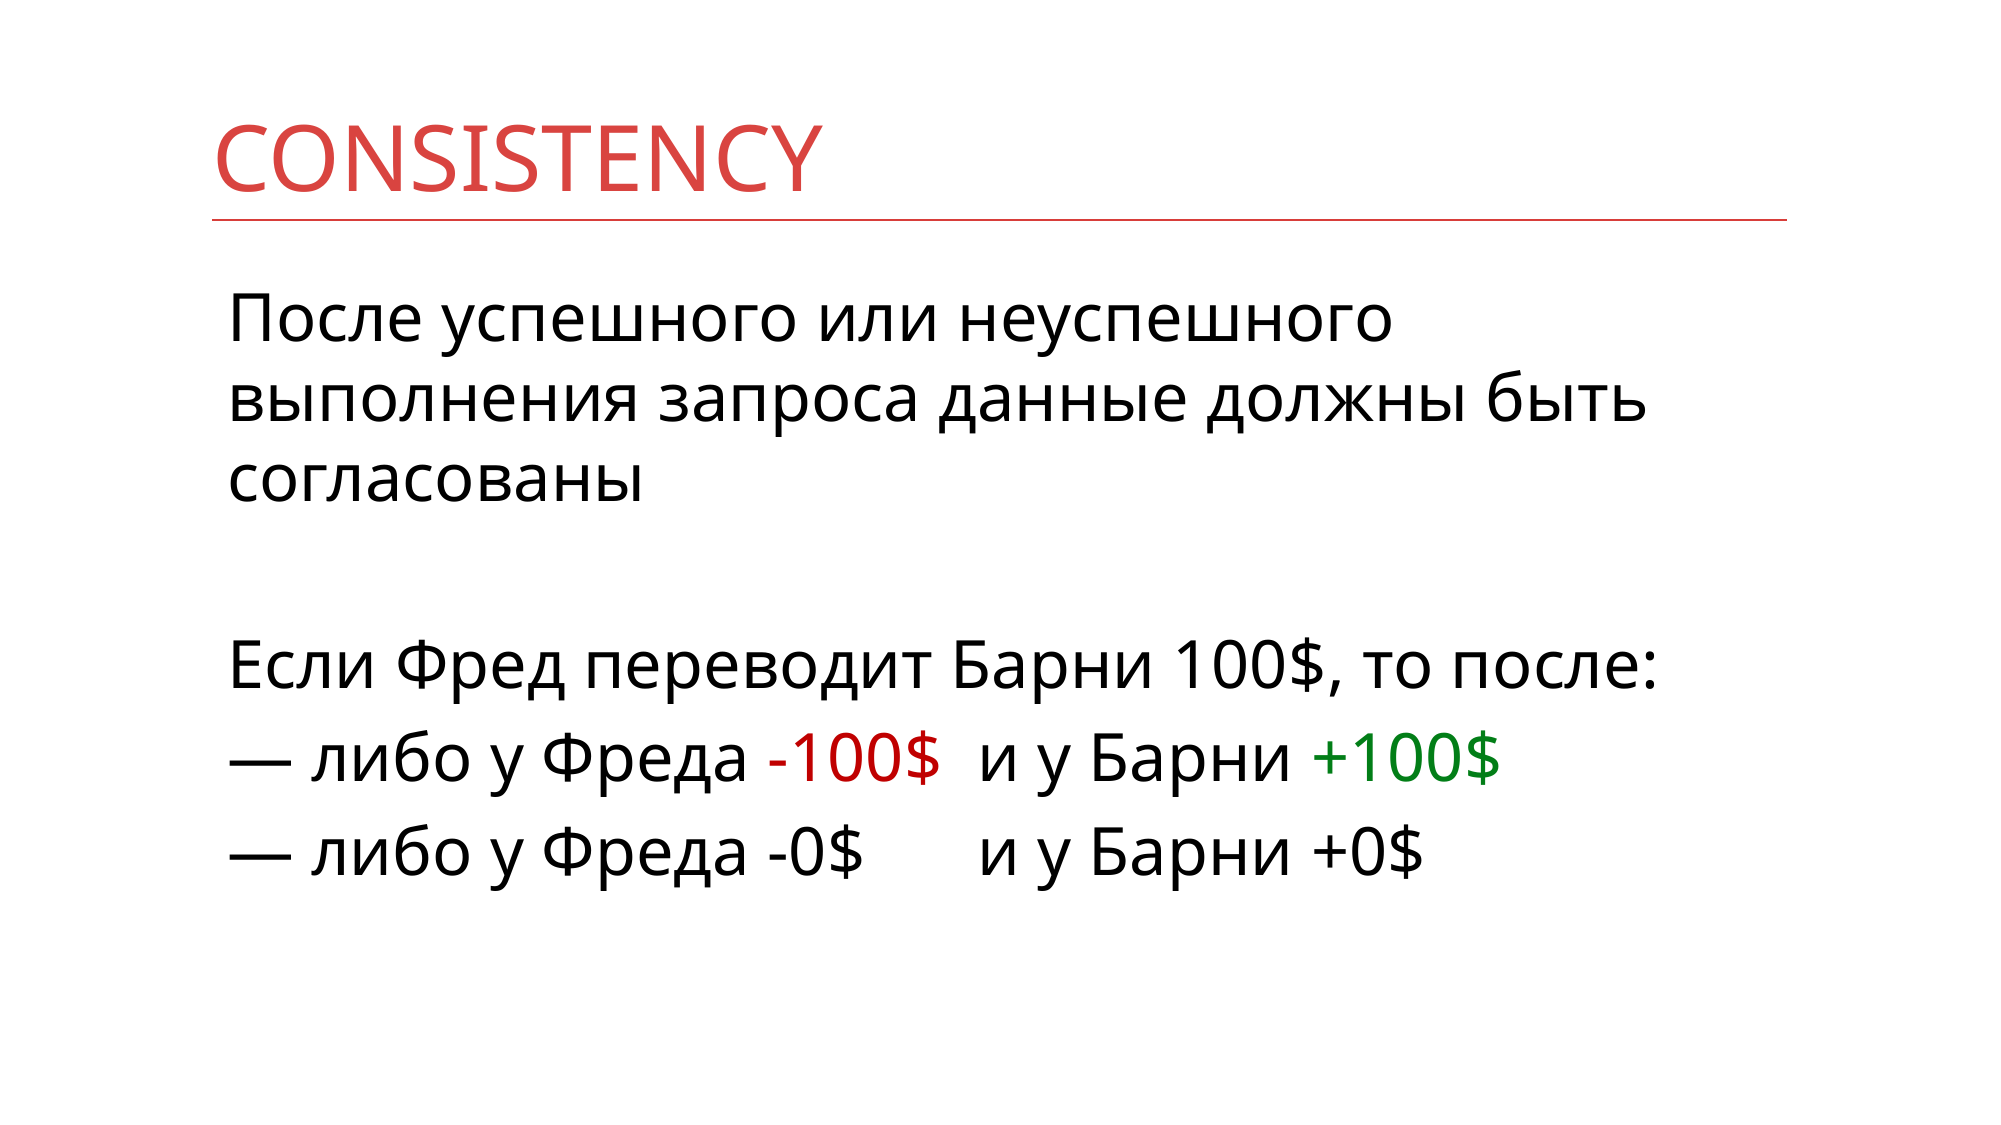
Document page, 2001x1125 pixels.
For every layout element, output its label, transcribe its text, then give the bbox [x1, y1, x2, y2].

title Consistency [212, 90, 1788, 220]
list После успешного или неуспешного выполнения запроса данные должны быть согласованы Если Фред переводит Барни 100$, то после: — либо у Фреда -100$ и у Барни +100$ — либо у Фреда -0$ и у Барни +0$ [212, 267, 1788, 1035]
